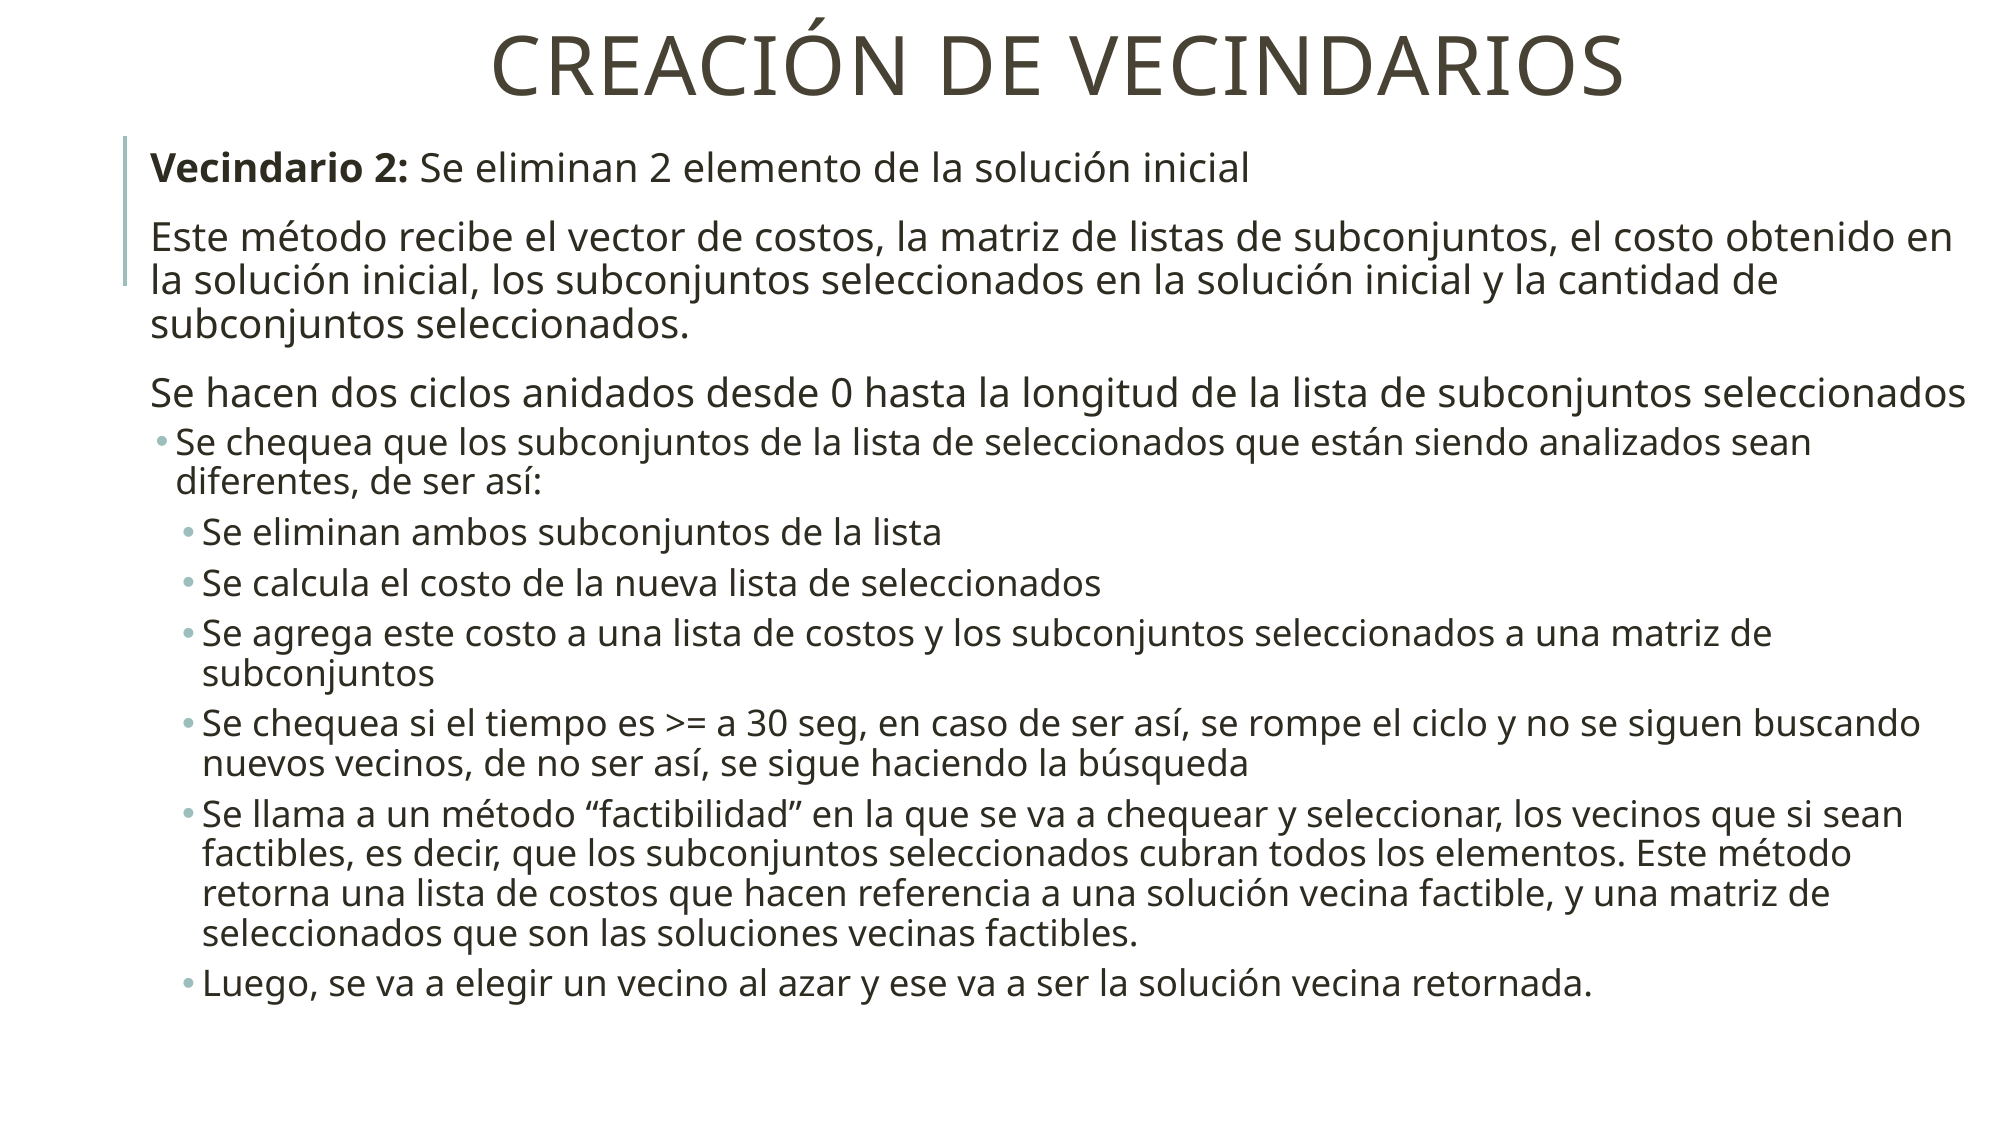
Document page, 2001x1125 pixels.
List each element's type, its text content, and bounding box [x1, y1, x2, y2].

text_box [0, 195, 1741, 1101]
list Vecindario 2: Se eliminan 2 elemento de la solución inicial Este método recibe el vector de costos, la matriz de listas de subconjuntos, el costo obtenido en la solución inicial, los subconjuntos seleccionados en la solución inicial y la cantidad de subconjuntos seleccionados. Se hacen dos ciclos anidados desde 0 hasta la longitud de la lista de subconjuntos seleccionados Se chequea que los subconjuntos de la lista de seleccionados que están siendo analizados sean diferentes, de ser así: Se eliminan ambos subconjuntos de la lista Se calcula el costo de la nueva lista de seleccionados Se agrega este costo a una lista de costos y los subconjuntos seleccionados a una matriz de subconjuntos Se chequea si el tiempo es >= a 30 seg, en caso de ser así, se rompe el ciclo y no se siguen buscando nuevos vecinos, de no ser así, se sigue haciendo la búsqueda Se llama a un método “factibilidad” en la que se va a chequear y seleccionar, los vecinos que si sean factibles, es decir, que los subconjuntos seleccionados cubran todos los elementos. Este método retorna una lista de costos que hacen referencia a una solución vecina factible, y una matriz de seleccionados que son las soluciones vecinas factibles. Luego, se va a elegir un vecino al azar y ese va a ser la solución vecina retornada. [129, 140, 1989, 1046]
title Creación de vecindarios [170, 23, 1948, 119]
